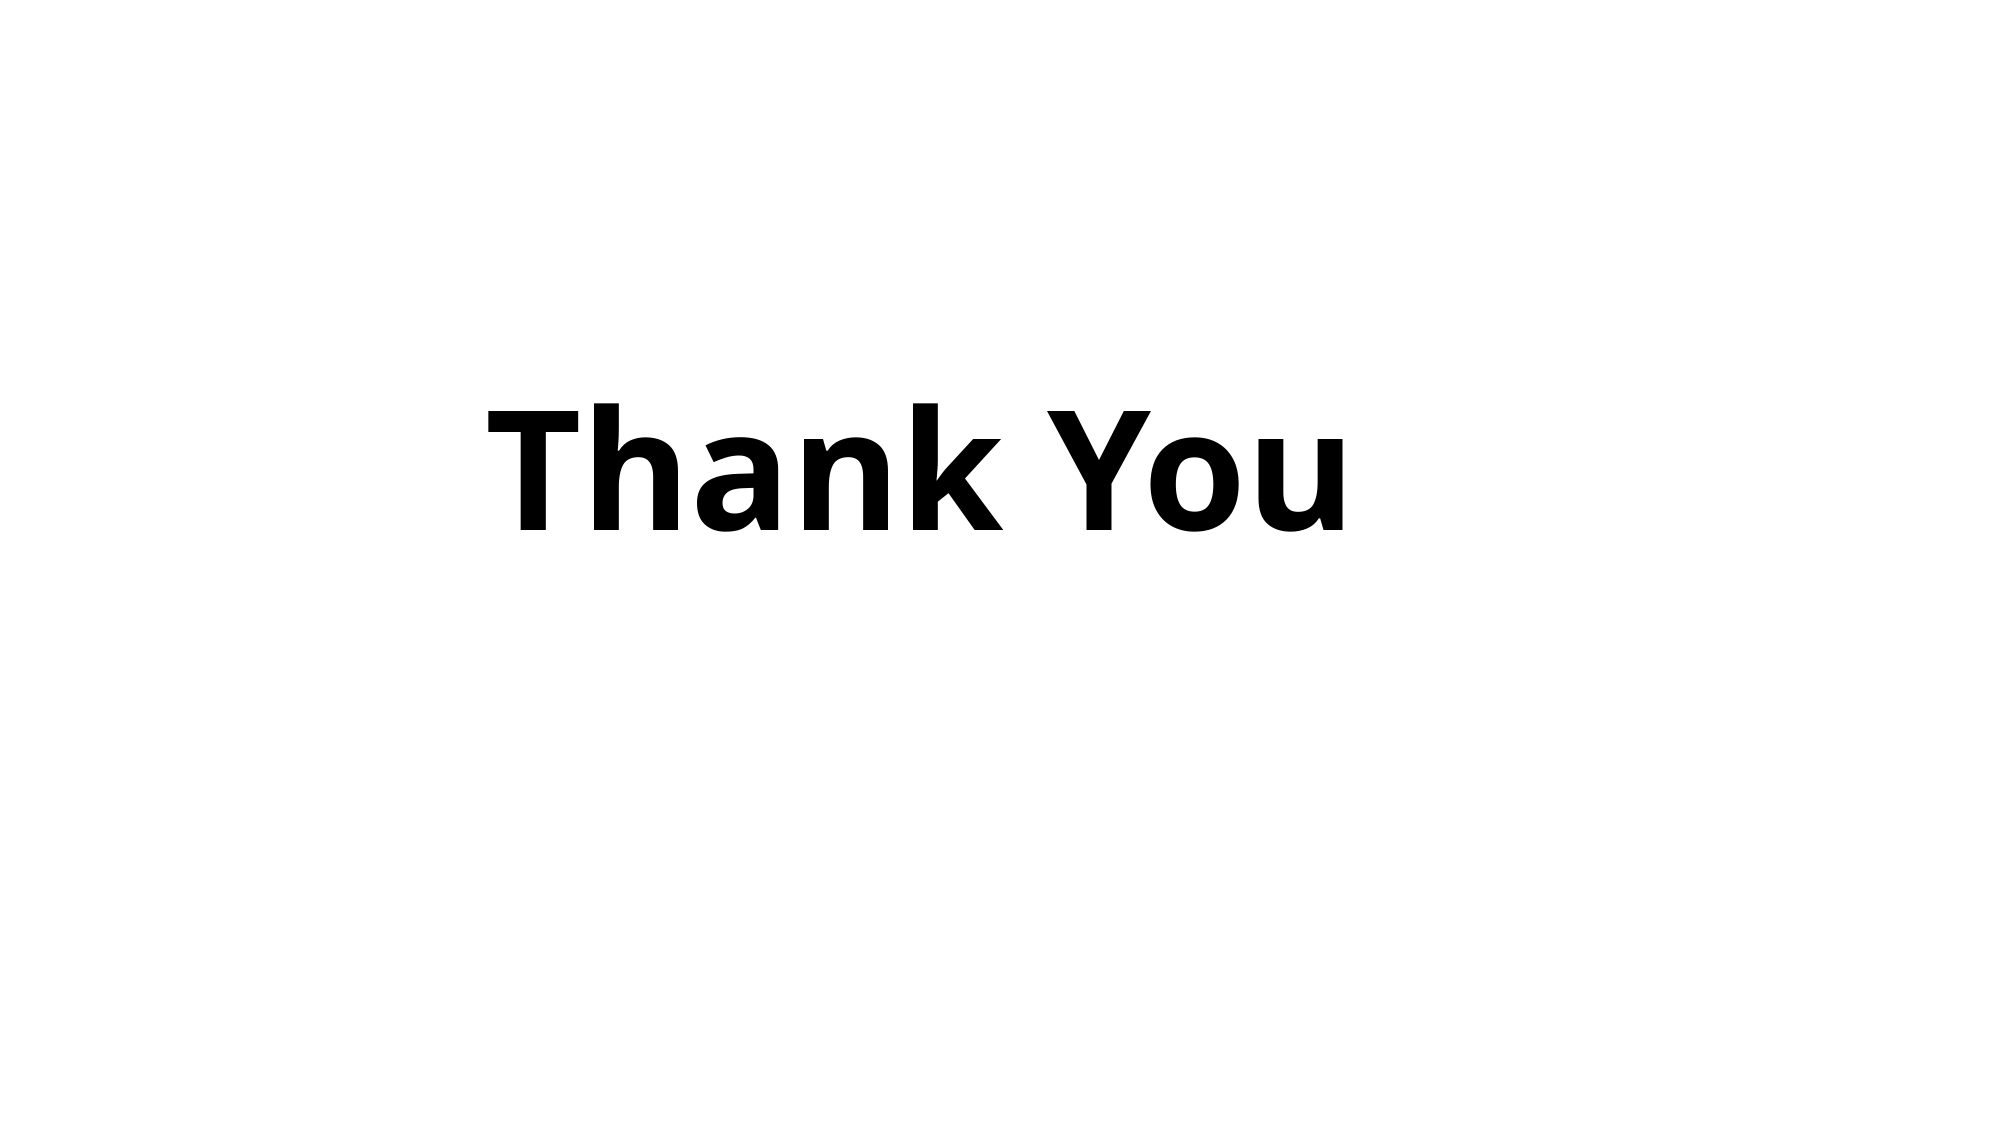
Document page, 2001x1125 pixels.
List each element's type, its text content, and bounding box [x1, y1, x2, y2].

title Thank You [58, 367, 1784, 585]
